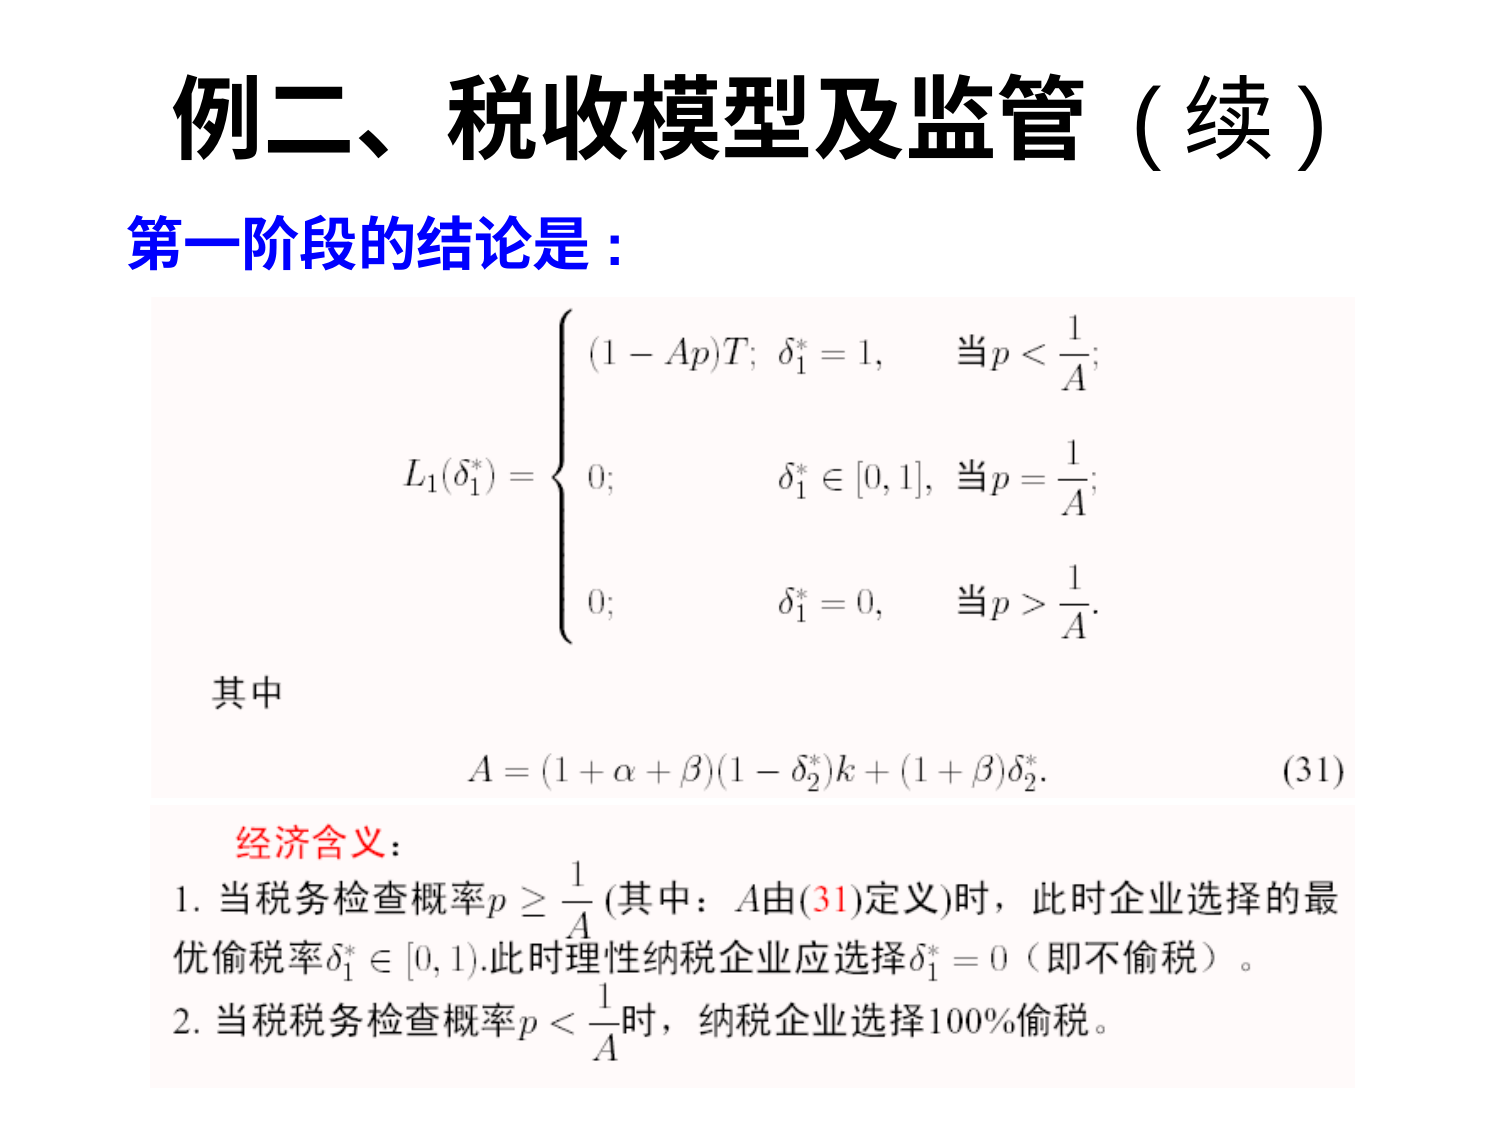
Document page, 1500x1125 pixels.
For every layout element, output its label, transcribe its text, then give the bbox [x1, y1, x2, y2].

title 例二、税收模型及监管 (续) [74, 44, 1426, 188]
text_box 第一阶段的结论是: [74, 199, 675, 297]
picture [149, 297, 1356, 798]
picture [149, 804, 1356, 1088]
